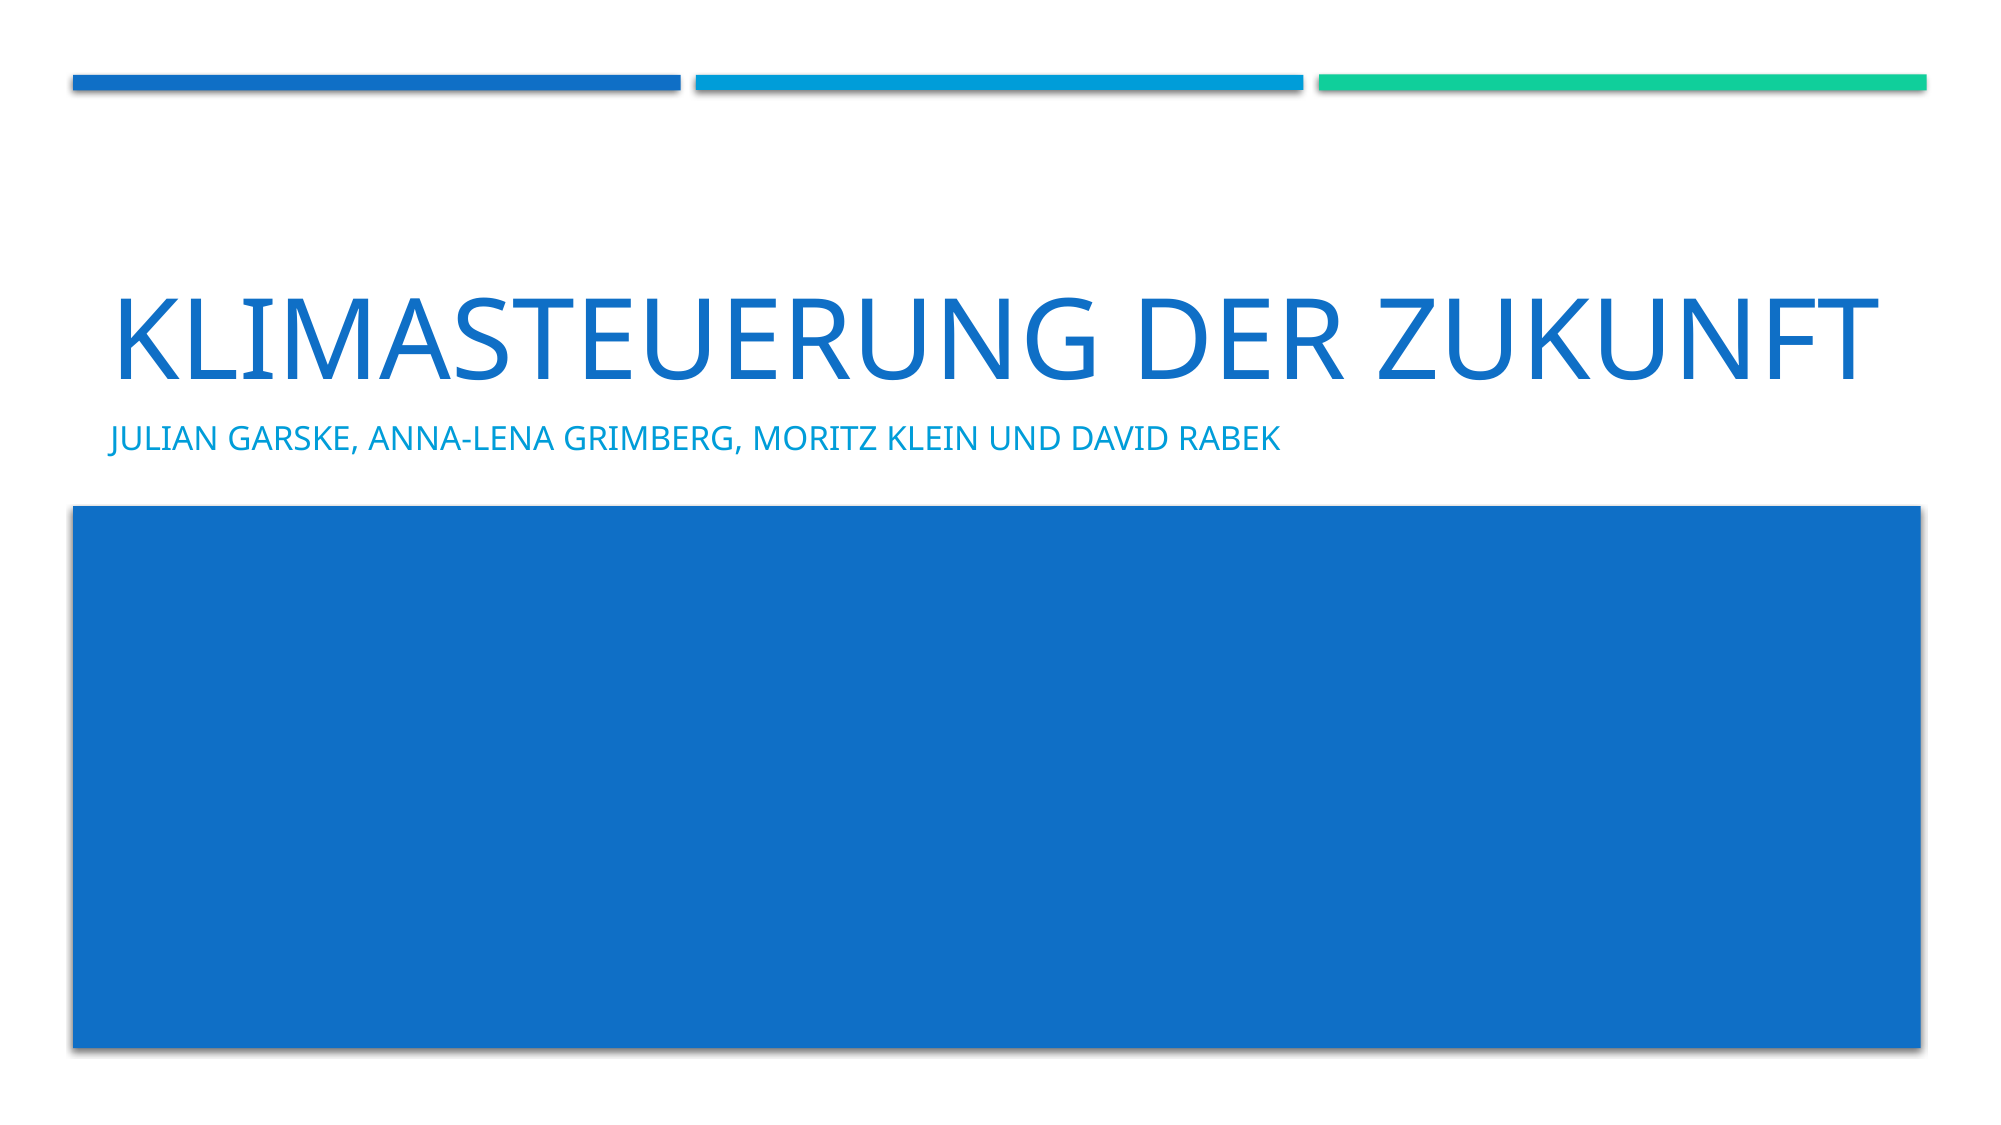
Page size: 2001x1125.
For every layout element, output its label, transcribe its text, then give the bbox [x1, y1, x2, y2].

title Klimasteuerung der Zukunft [95, 167, 1899, 409]
subtitle Julian Garske, Anna-Lena Grimberg, Moritz Klein und David Rabek [95, 409, 1899, 507]
